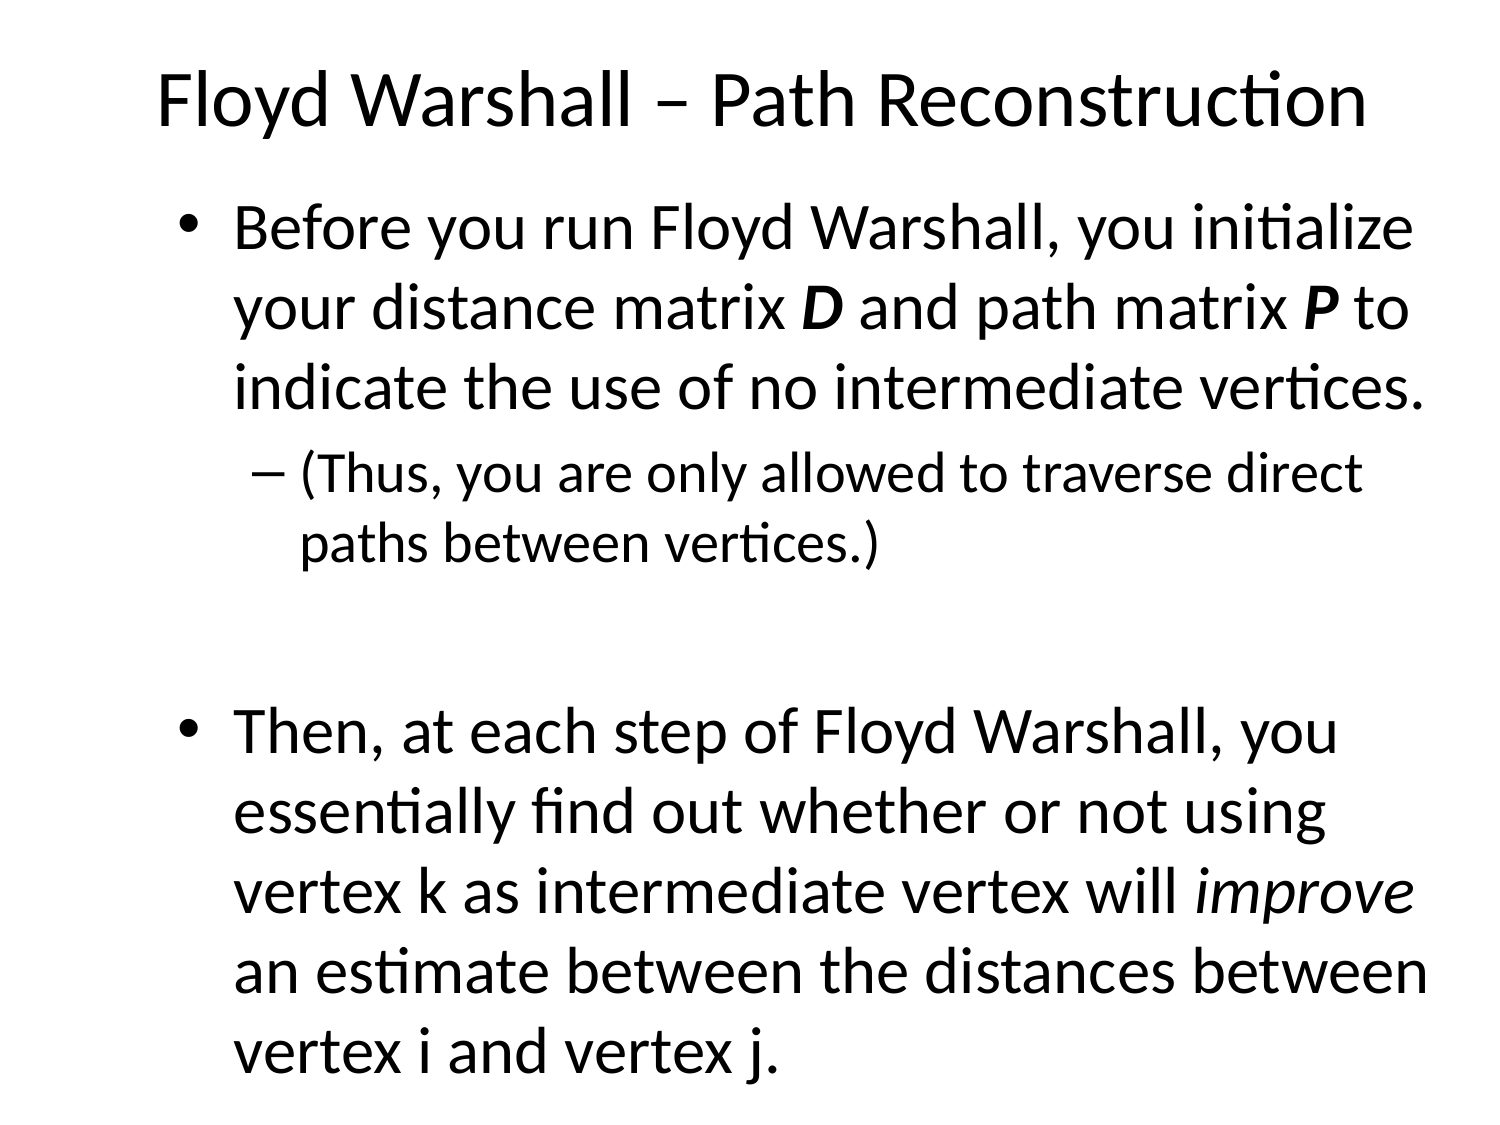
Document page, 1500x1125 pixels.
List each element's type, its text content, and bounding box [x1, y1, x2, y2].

list Before you run Floyd Warshall, you initialize your distance matrix D and path matrix P to indicate the use of no intermediate vertices. (Thus, you are only allowed to traverse direct paths between vertices.) Then, at each step of Floyd Warshall, you essentially find out whether or not using vertex k as intermediate vertex will improve an estimate between the distances between vertex i and vertex j. [162, 174, 1500, 1125]
title Floyd Warshall – Path Reconstruction [87, 0, 1441, 188]
